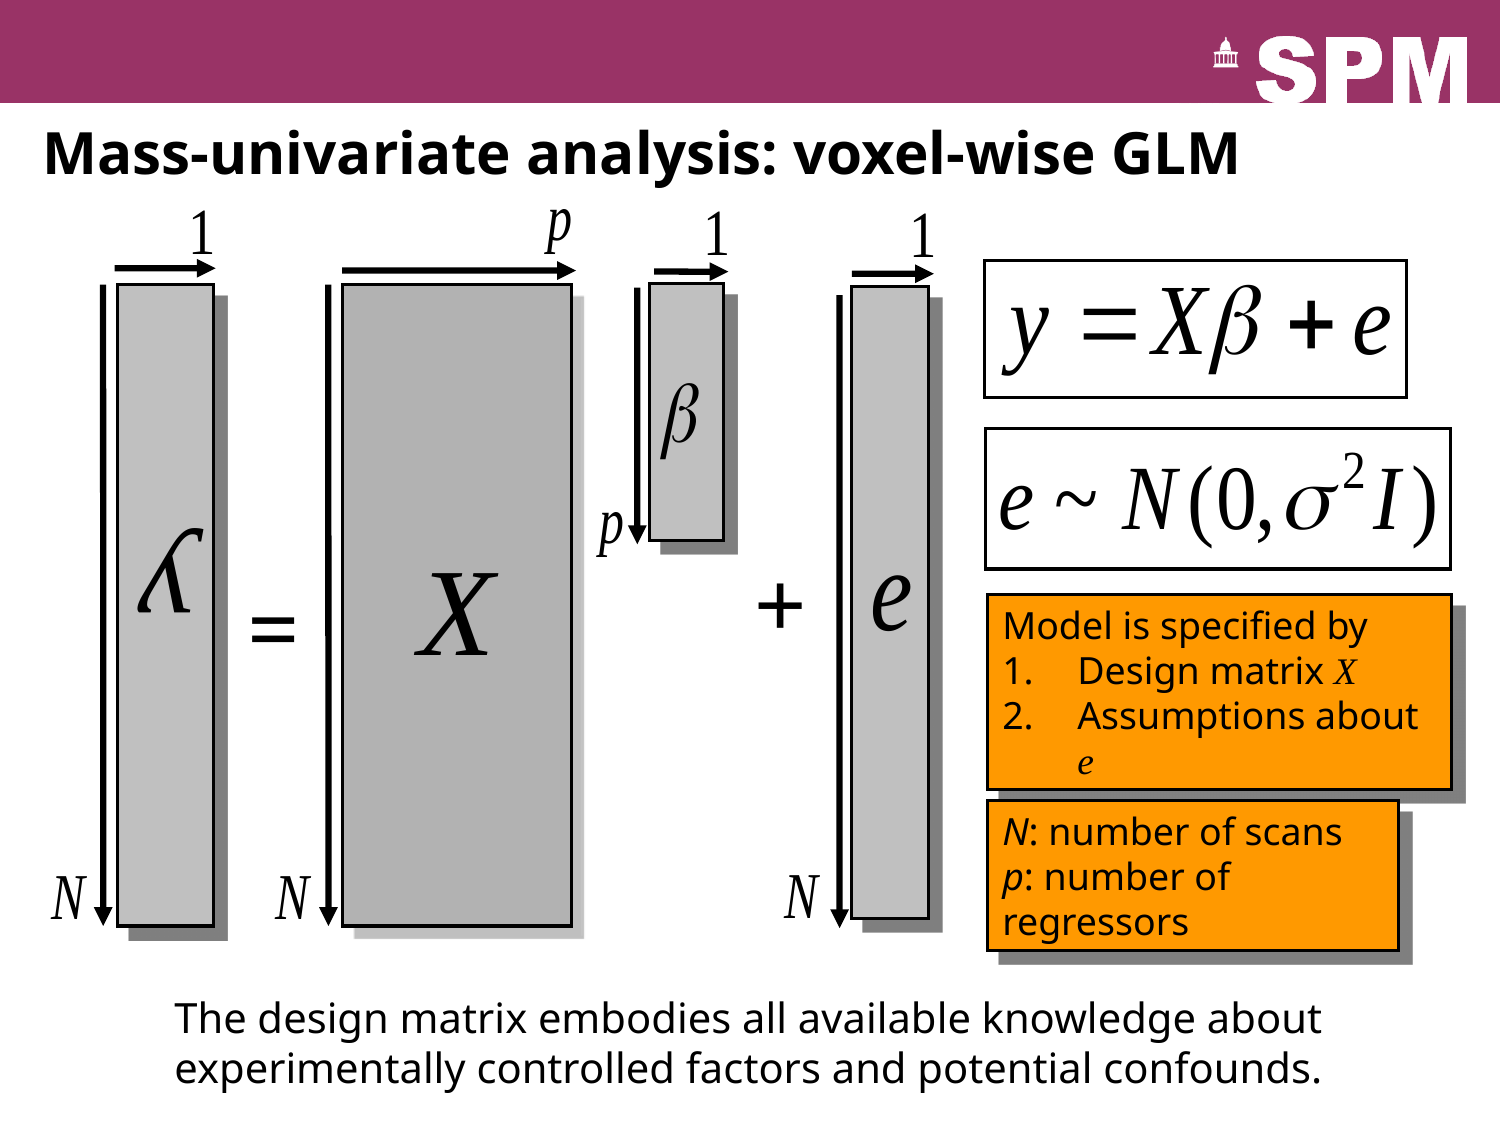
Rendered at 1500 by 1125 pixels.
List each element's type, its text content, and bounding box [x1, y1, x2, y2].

text_box [326, 284, 335, 926]
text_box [856, 552, 923, 653]
text_box N: number of scans p: number of regressors [987, 800, 1399, 951]
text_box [40, 859, 98, 933]
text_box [986, 429, 1450, 568]
text_box [203, 270, 213, 275]
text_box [265, 859, 323, 933]
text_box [986, 261, 1406, 397]
text_box = [232, 563, 315, 689]
picture [0, 0, 1500, 113]
text_box Mass-univariate analysis: voxel-wise GLM [27, 82, 1471, 220]
text_box [921, 273, 934, 280]
text_box [638, 531, 644, 543]
text_box [835, 295, 846, 929]
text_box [186, 193, 215, 262]
text_box [102, 284, 110, 926]
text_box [532, 196, 582, 265]
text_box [647, 363, 712, 473]
text_box + [739, 539, 823, 665]
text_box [700, 194, 730, 263]
text_box Model is specified by Design matrix X Assumptions about e [987, 594, 1452, 790]
text_box The design matrix embodies all available knowledge about experimentally controlled factors and potential confounds. [133, 984, 1364, 1100]
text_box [907, 196, 937, 265]
text_box y [117, 284, 214, 926]
text_box [649, 283, 724, 541]
text_box [851, 286, 929, 919]
text_box [715, 271, 729, 278]
text_box X [342, 284, 572, 926]
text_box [584, 499, 634, 568]
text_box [774, 858, 831, 932]
